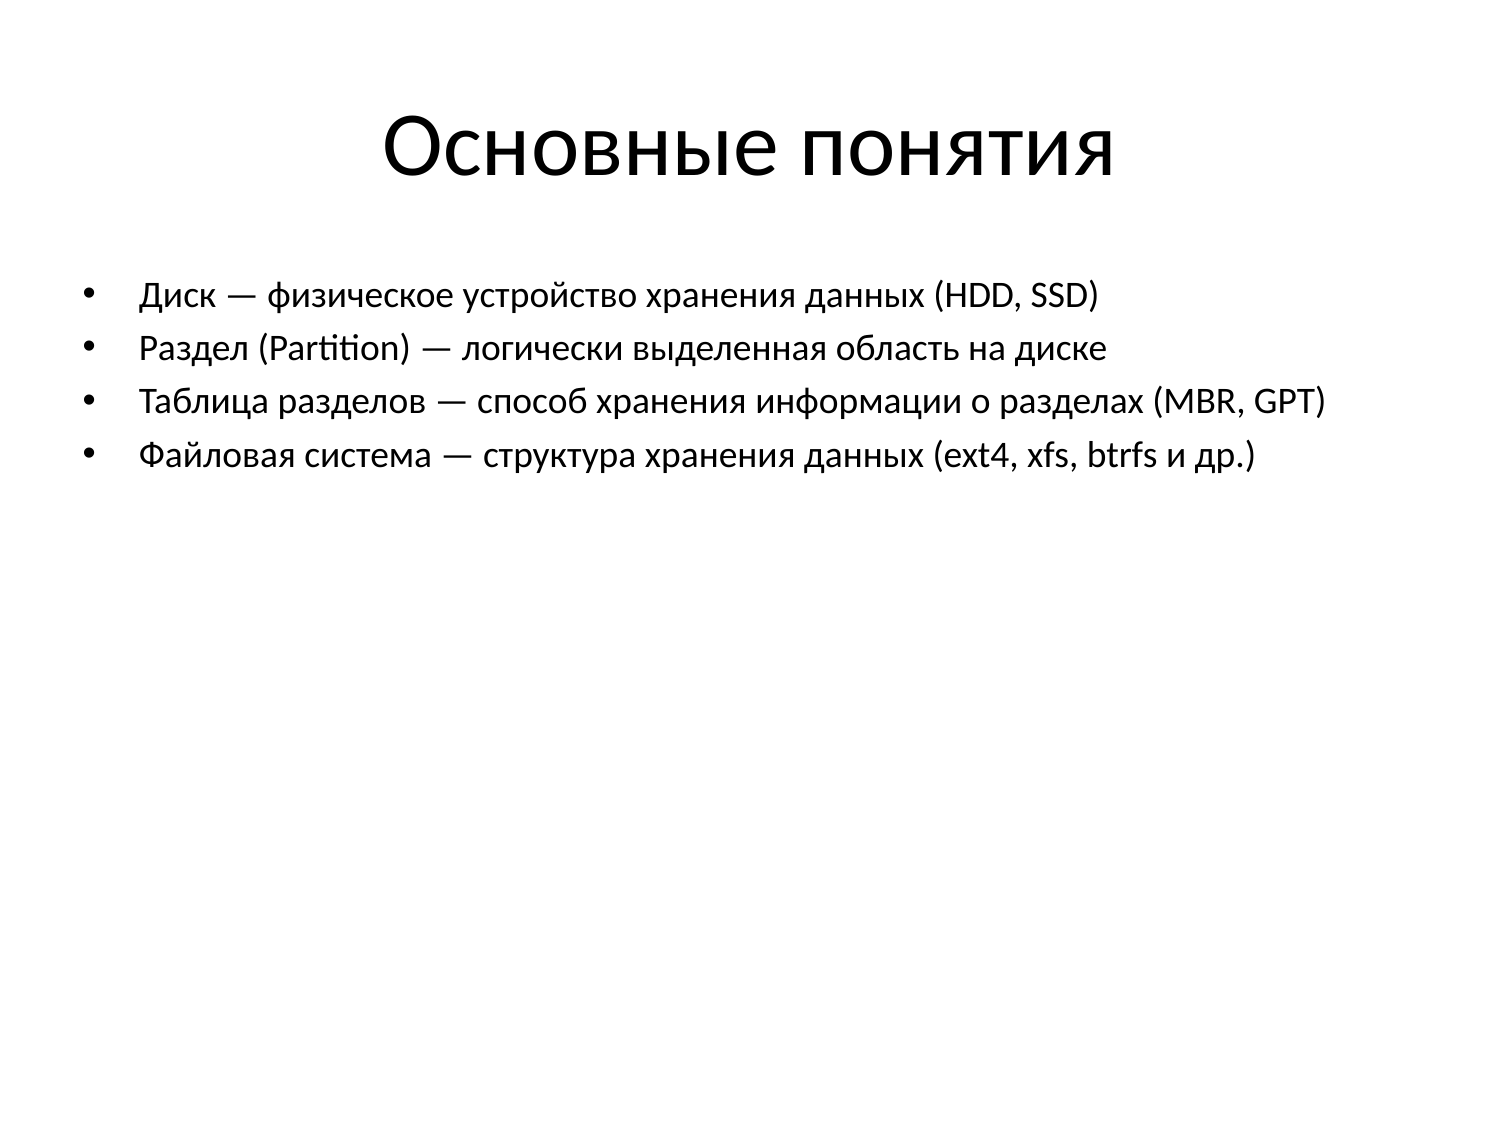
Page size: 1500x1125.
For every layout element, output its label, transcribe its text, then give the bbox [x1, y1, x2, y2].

title Основные понятия [74, 44, 1426, 234]
list Диск — физическое устройство хранения данных (HDD, SSD) Раздел (Partition) — логически выделенная область на диске Таблица разделов — способ хранения информации о разделах (MBR, GPT) Файловая система — структура хранения данных (ext4, xfs, btrfs и др.) [74, 261, 1426, 1006]
